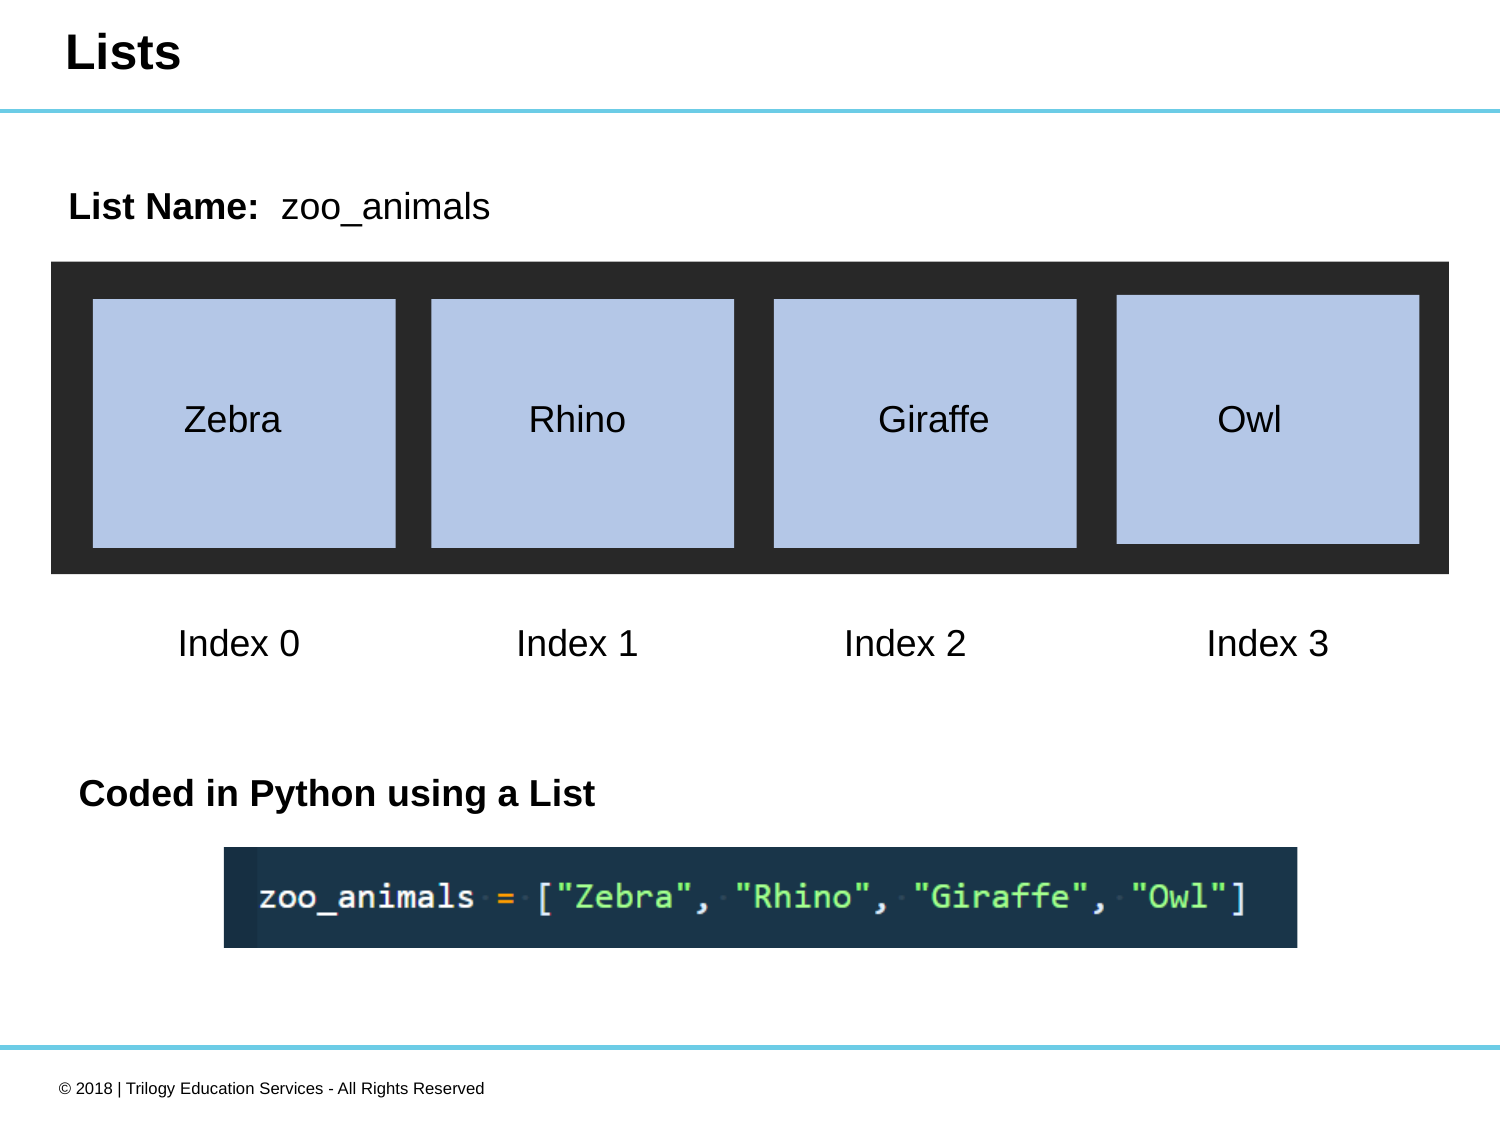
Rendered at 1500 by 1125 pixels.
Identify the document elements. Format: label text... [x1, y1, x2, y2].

text_box [773, 298, 1078, 549]
text_box [92, 298, 397, 549]
text_box Index 0 [162, 611, 326, 672]
text_box Index 1 [501, 611, 654, 672]
text_box [50, 261, 1450, 575]
title Lists [50, 0, 1175, 108]
text_box Owl [1202, 387, 1297, 448]
text_box [430, 298, 735, 549]
text_box Coded in Python using a List [63, 761, 612, 822]
text_box List Name: zoo_animals [53, 174, 506, 235]
text_box Zebra [169, 387, 297, 448]
text_box Index 3 [1191, 611, 1345, 672]
text_box [1116, 294, 1420, 545]
picture [223, 847, 1298, 948]
text_box Rhino [513, 387, 642, 448]
text_box Index 2 [829, 611, 982, 672]
text_box Giraffe [863, 387, 1005, 448]
